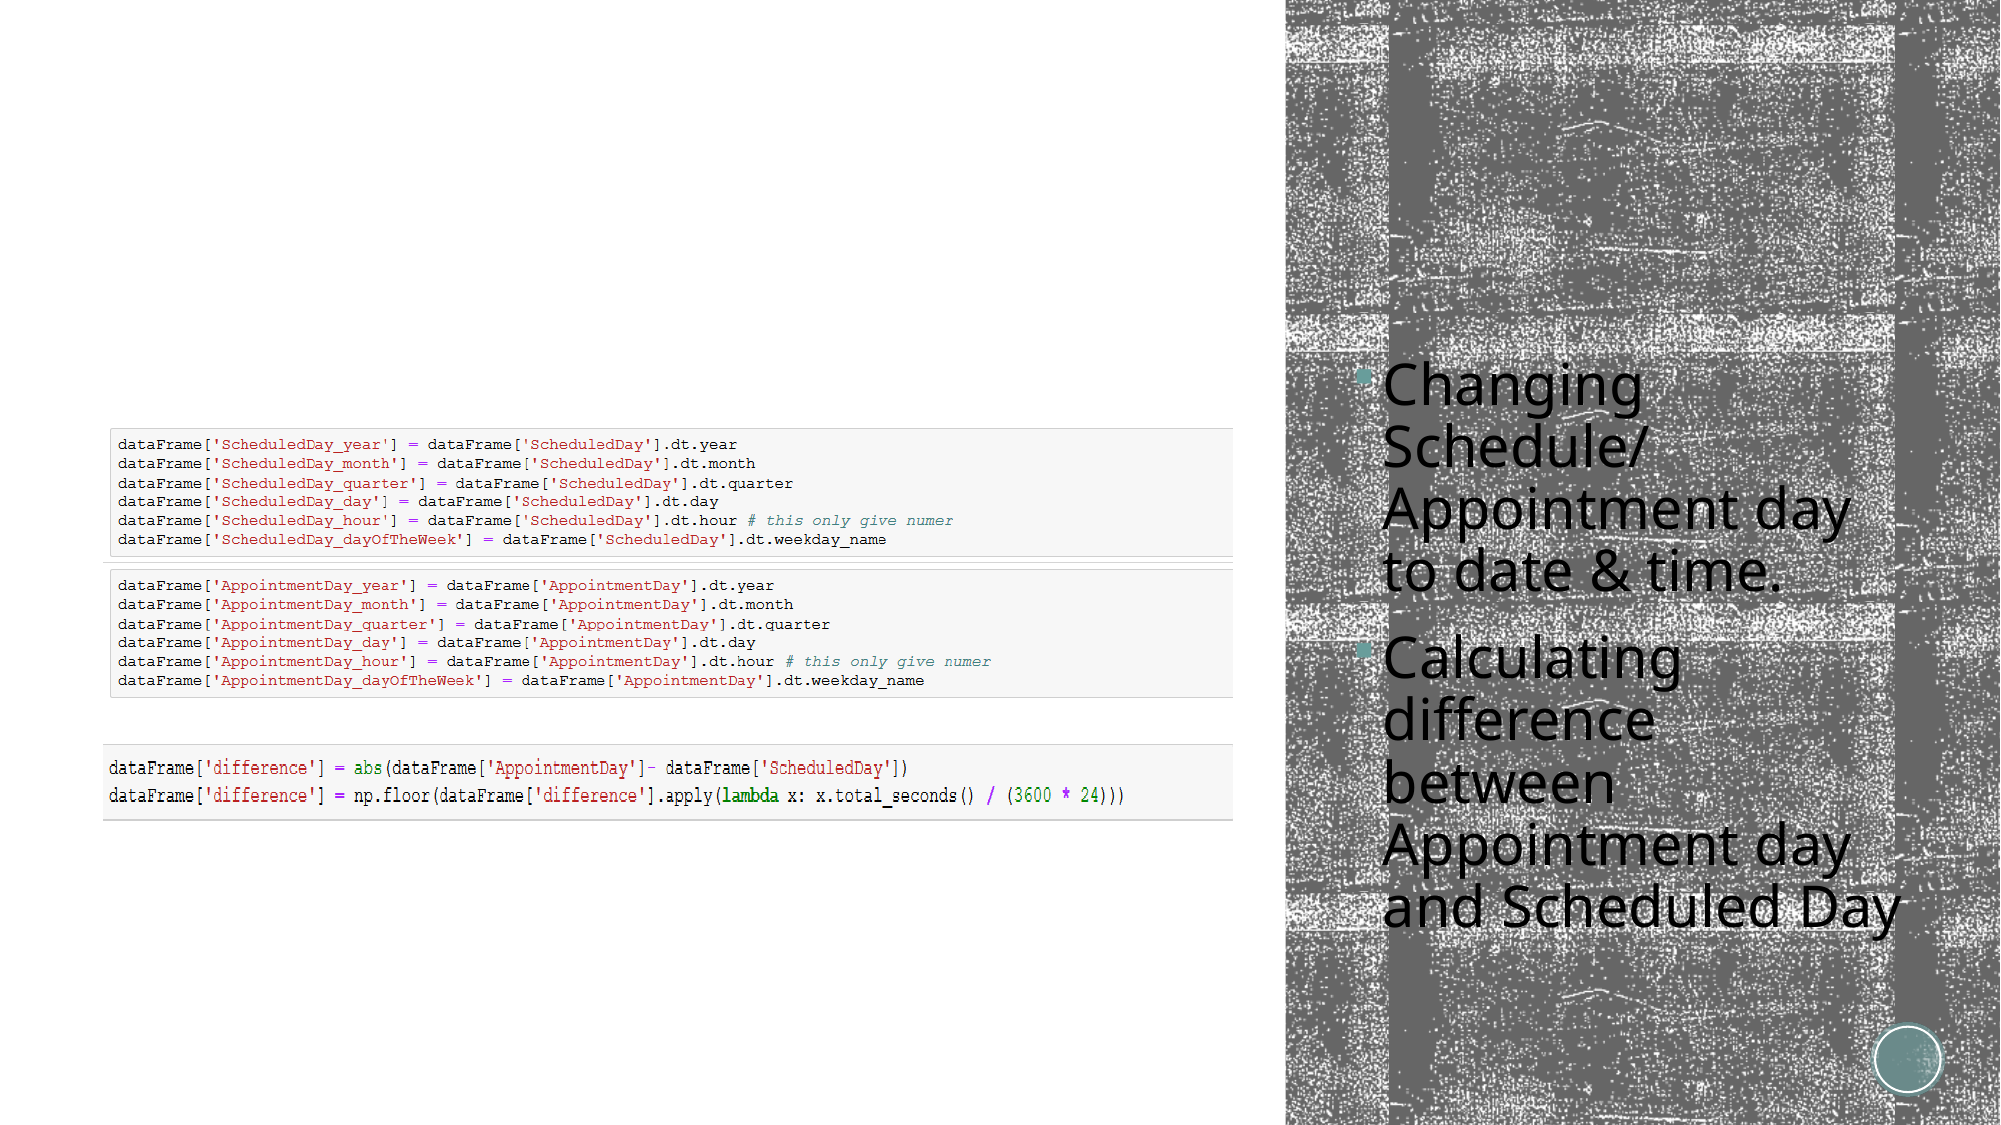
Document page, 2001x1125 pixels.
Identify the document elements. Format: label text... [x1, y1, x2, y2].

picture [103, 427, 1233, 699]
text_box [1284, 0, 2000, 1125]
list Changing Schedule/ Appointment day to date & time. Calculating difference between Appointment day and Scheduled Day [1338, 348, 1920, 1013]
picture [103, 734, 1233, 830]
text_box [1872, 1024, 1944, 1096]
